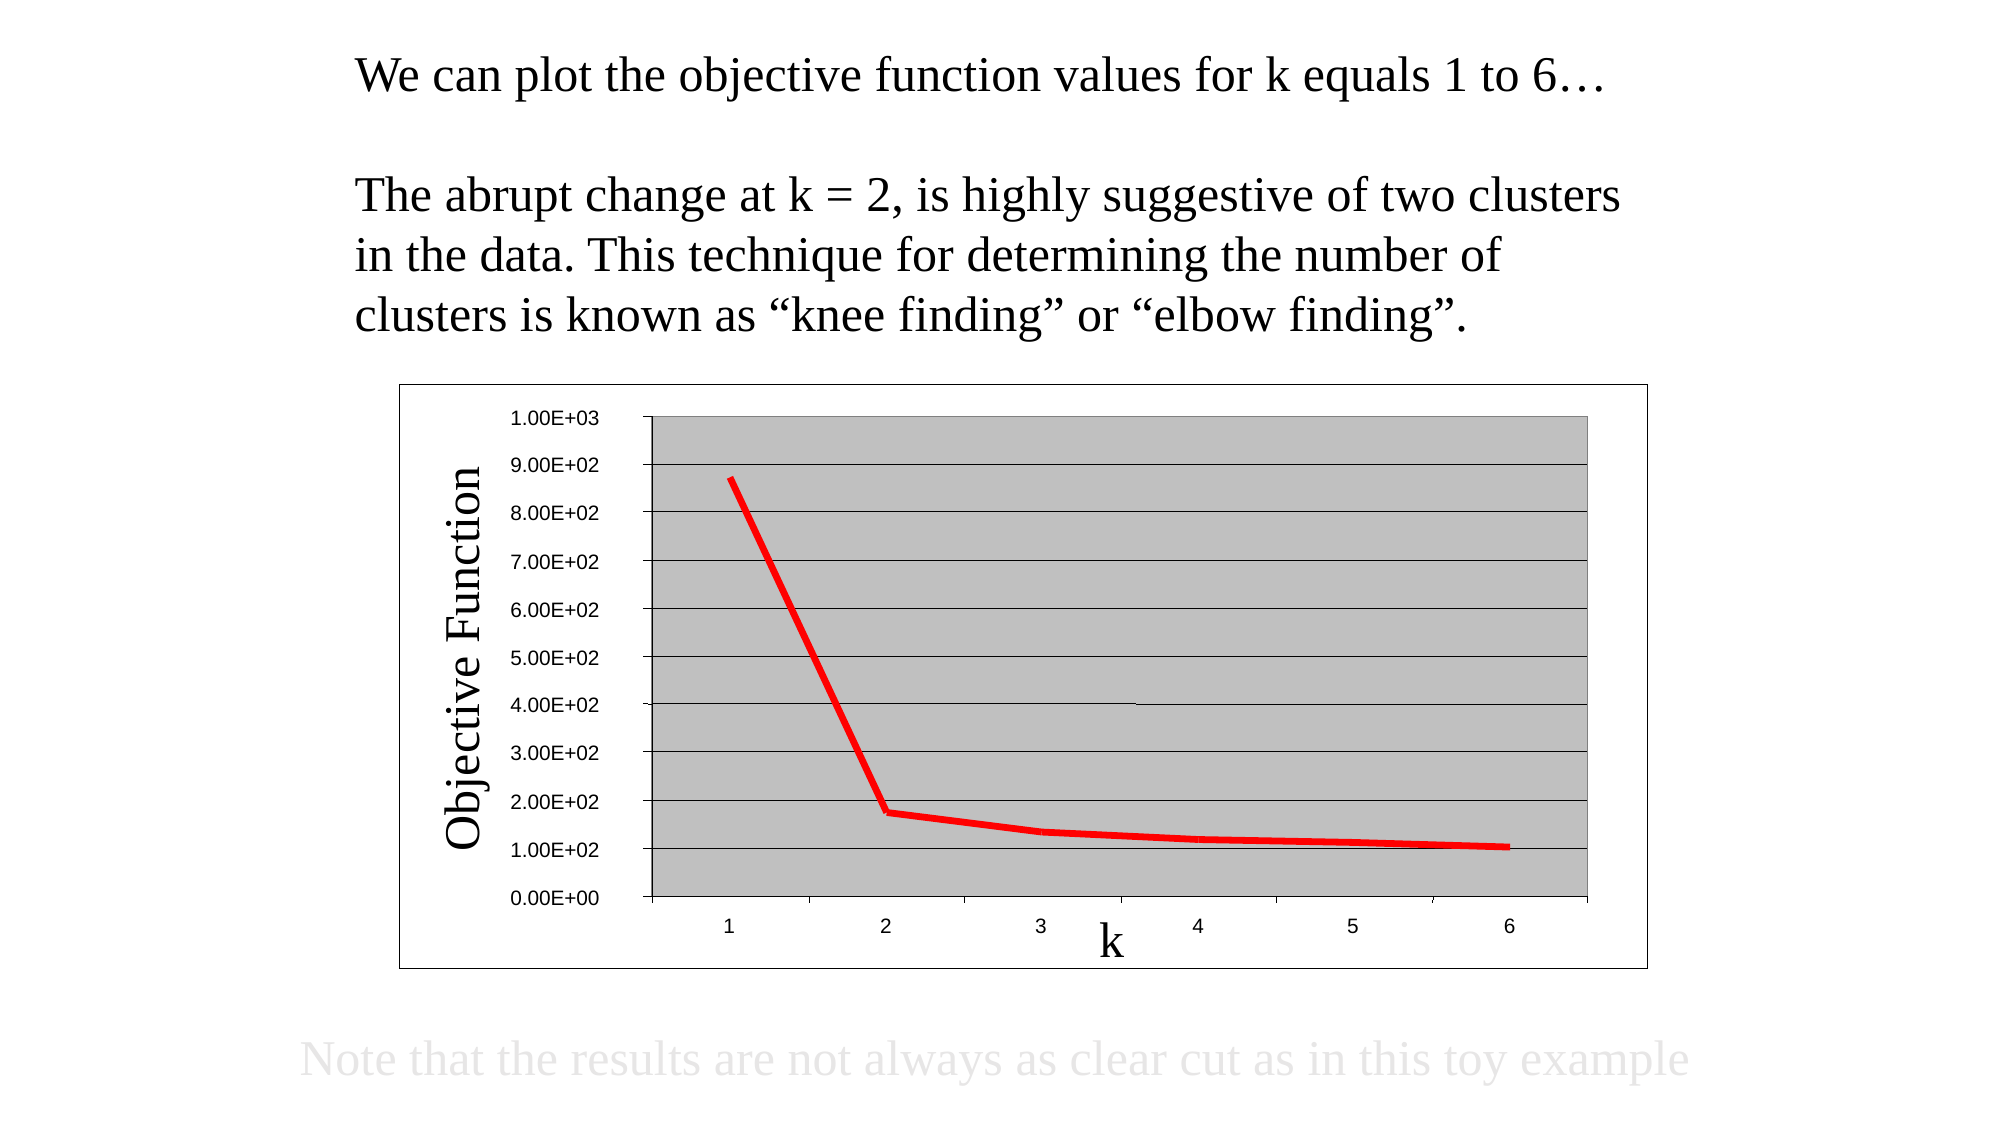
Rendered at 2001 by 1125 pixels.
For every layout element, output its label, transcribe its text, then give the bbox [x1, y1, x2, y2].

text_box 4 [1192, 912, 1204, 938]
text_box [653, 416, 1588, 896]
text_box 3.00E+02 [510, 739, 600, 765]
text_box 8.00E+02 [510, 499, 600, 525]
text_box [399, 384, 1648, 969]
text_box 1 [723, 912, 735, 938]
text_box 7.00E+02 [510, 548, 600, 574]
text_box 3 [1035, 912, 1047, 938]
text_box 1.00E+03 [510, 404, 600, 430]
text_box 9.00E+02 [510, 452, 600, 477]
text_box 4.00E+02 [510, 691, 600, 717]
text_box k [1084, 900, 1140, 976]
text_box We can plot the objective function values for k equals 1 to 6… The abrupt change at k = 2, is highly suggestive of two clusters in the data. This technique for determining the number of clusters is known as “knee finding” or “elbow finding”. [339, 33, 1660, 349]
text_box 1.00E+02 [510, 836, 600, 862]
text_box Note that the results are not always as clear cut as in this toy example [284, 1018, 1718, 1093]
text_box 5.00E+02 [510, 644, 600, 670]
text_box 5 [1347, 912, 1359, 938]
text_box 6.00E+02 [510, 596, 600, 622]
text_box 0.00E+00 [510, 884, 600, 910]
text_box Objective Function [421, 451, 497, 866]
text_box 6 [1503, 912, 1516, 938]
text_box 2 [880, 912, 892, 938]
text_box 2.00E+02 [510, 788, 600, 814]
